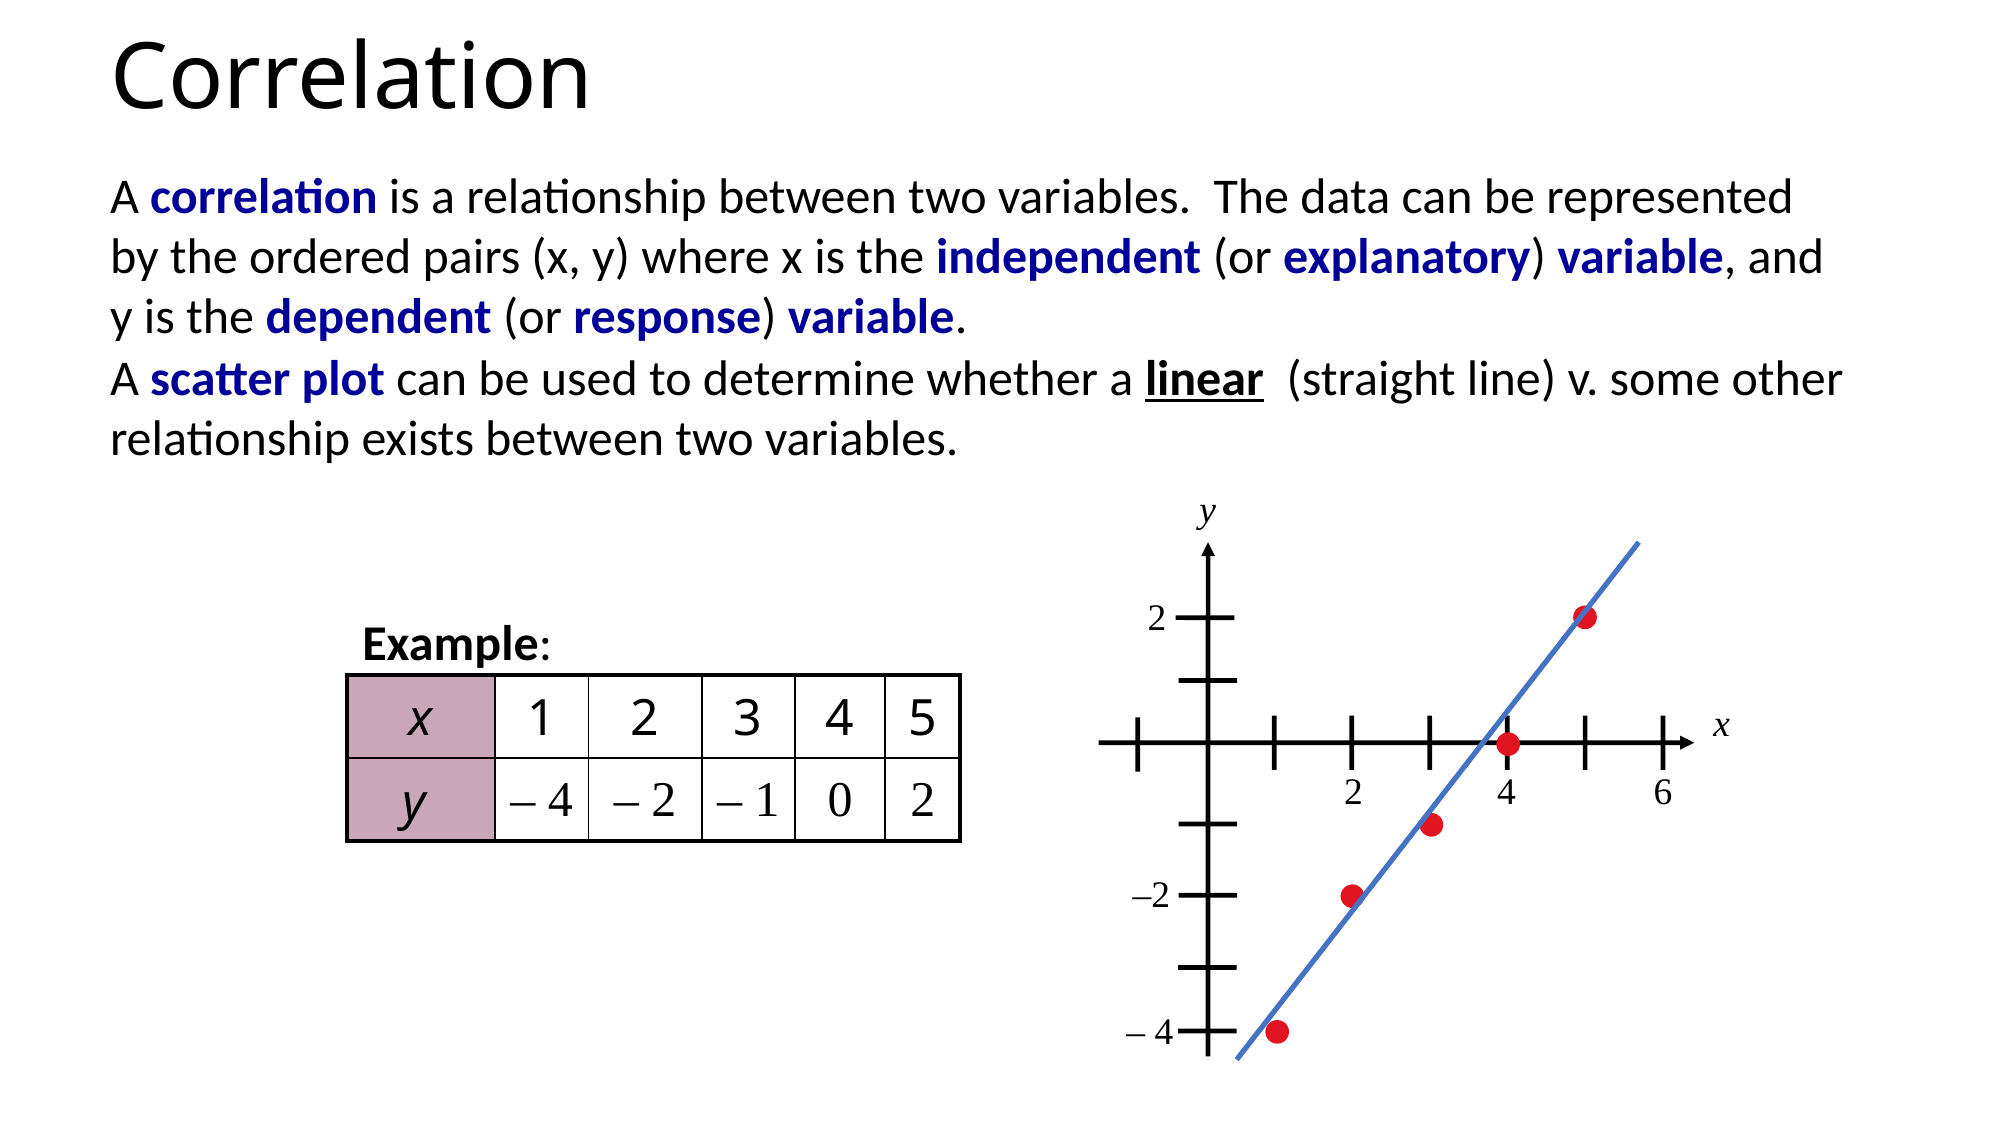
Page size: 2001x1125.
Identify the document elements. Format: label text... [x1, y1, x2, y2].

table_cell y [349, 759, 494, 839]
table_cell – 2 [589, 759, 701, 839]
text_box A correlation is a relationship between two variables. The data can be represented by the ordered pairs (x, y) where x is the independent (or explanatory) variable, and y is the dependent (or response) variable. [95, 155, 1840, 337]
text_box Example: [347, 602, 568, 678]
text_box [1098, 477, 1788, 1060]
table_cell – 1 [703, 759, 794, 839]
text_box A scatter plot can be used to determine whether a linear (straight line) v. some other relationship exists between two variables. [95, 337, 1863, 477]
table_header 4 [796, 677, 884, 757]
table_header 5 [886, 677, 958, 757]
table_header 2 [589, 677, 701, 757]
table_cell 2 [886, 759, 958, 839]
table_header 3 [703, 677, 794, 757]
table_cell 0 [796, 759, 884, 839]
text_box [1236, 542, 1639, 1060]
table_header 1 [496, 677, 588, 757]
table_header x [349, 678, 494, 757]
title Correlation [95, 18, 1821, 140]
table_cell – 4 [496, 759, 588, 839]
